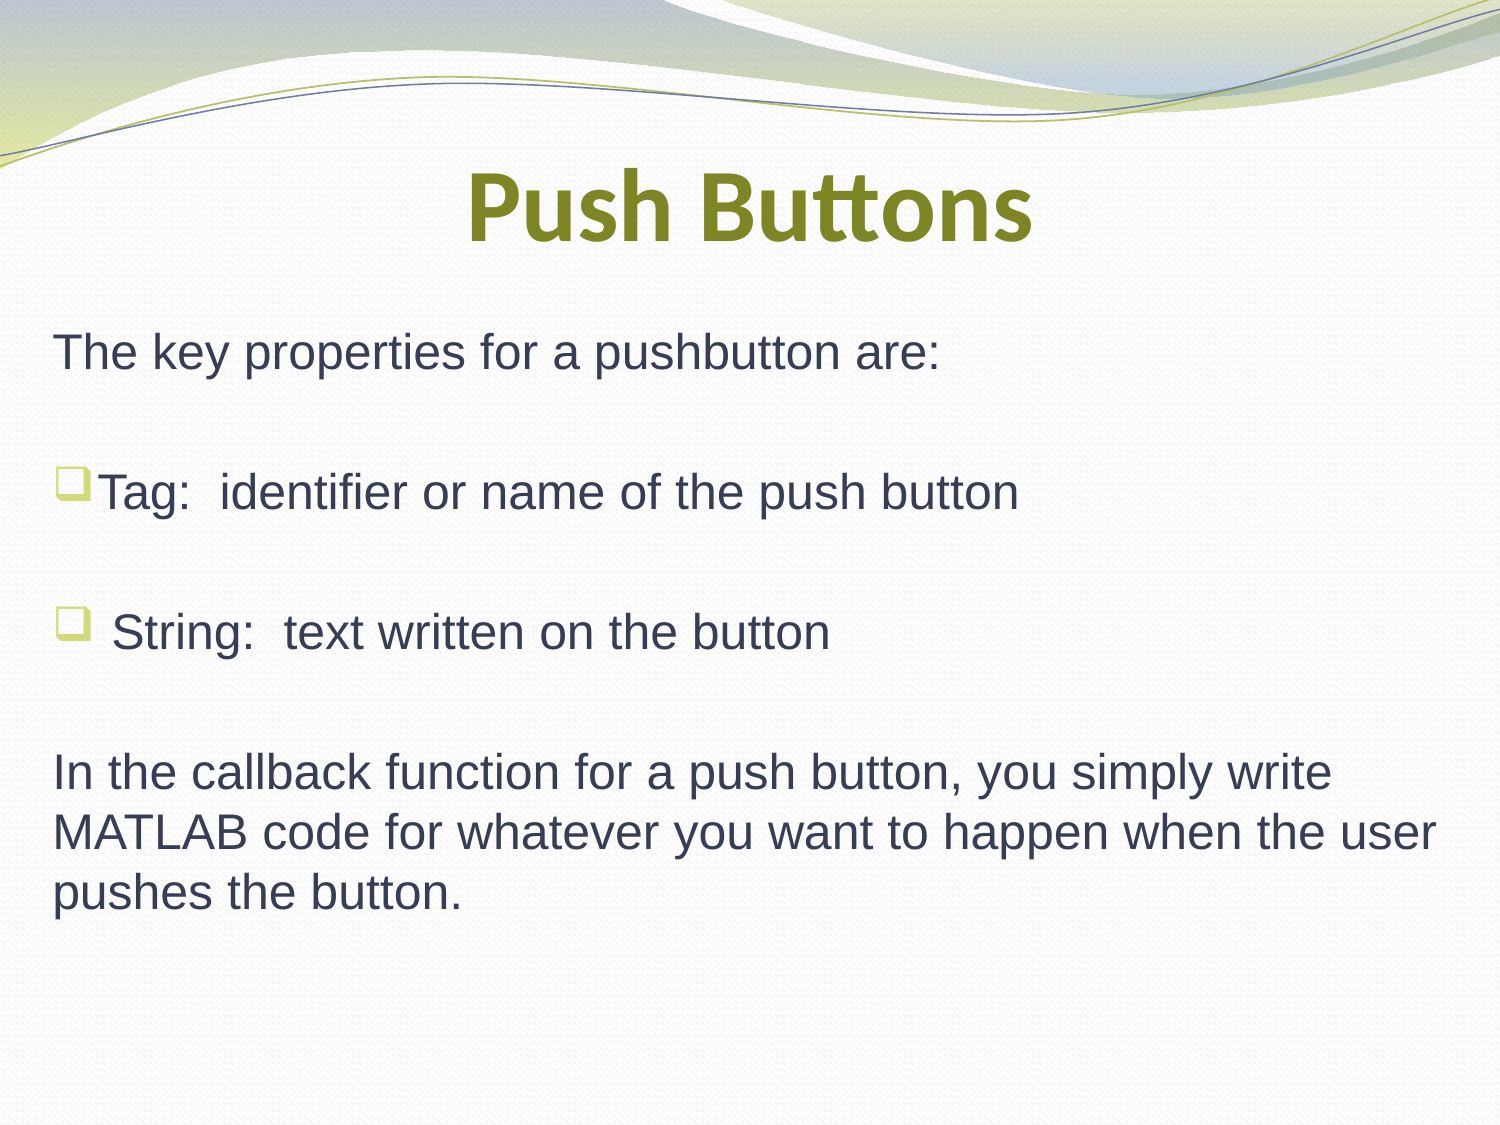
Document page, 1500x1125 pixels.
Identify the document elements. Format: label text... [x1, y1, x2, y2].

title Push Buttons [75, 75, 1425, 263]
list The key properties for a pushbutton are: Tag: identifier or name of the push button String: text written on the button In the callback function for a push button, you simply write MATLAB code for whatever you want to happen when the user pushes the button. [37, 312, 1463, 1125]
